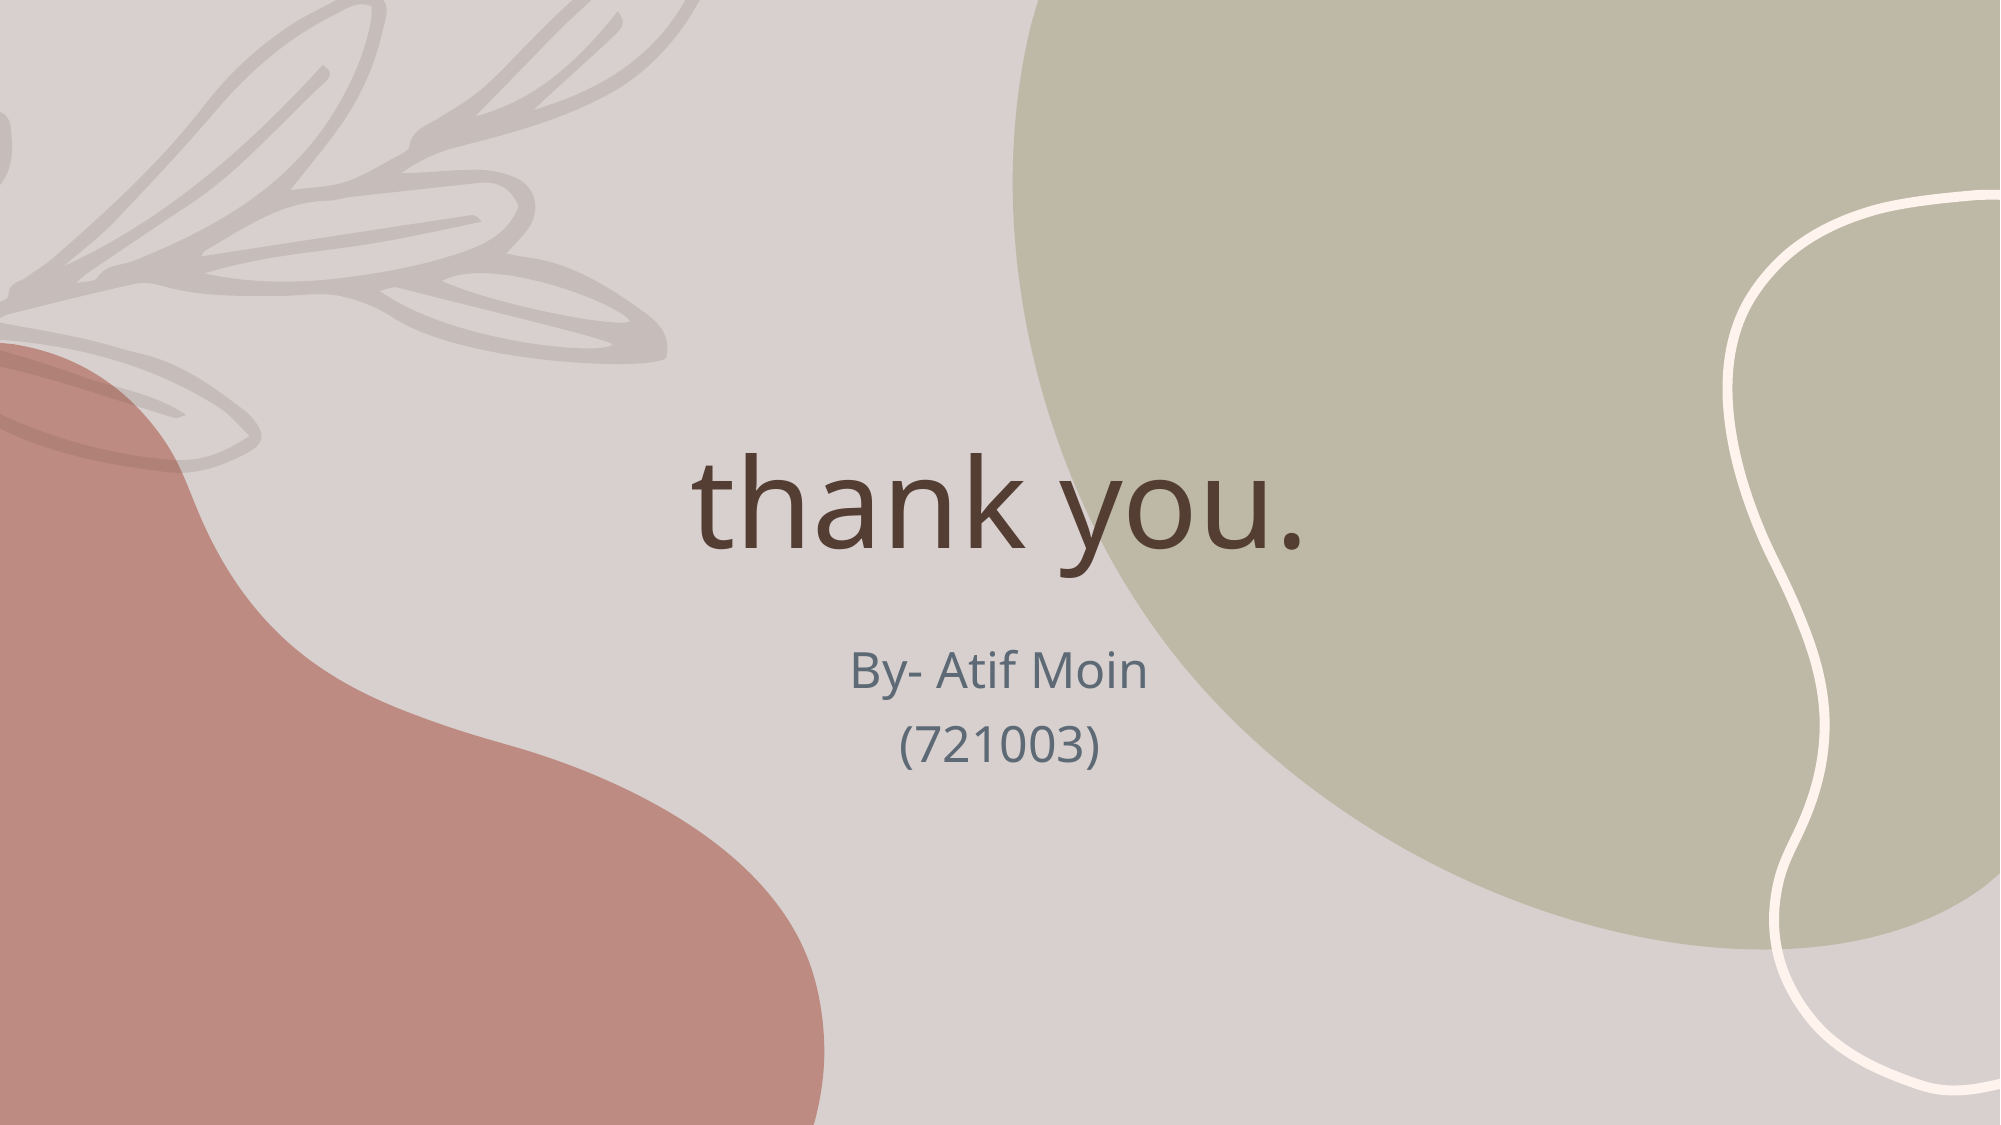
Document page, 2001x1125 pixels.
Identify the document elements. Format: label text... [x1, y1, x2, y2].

subtitle By- Atif Moin (721003) [249, 637, 1750, 910]
title thank you. [249, 191, 1750, 584]
